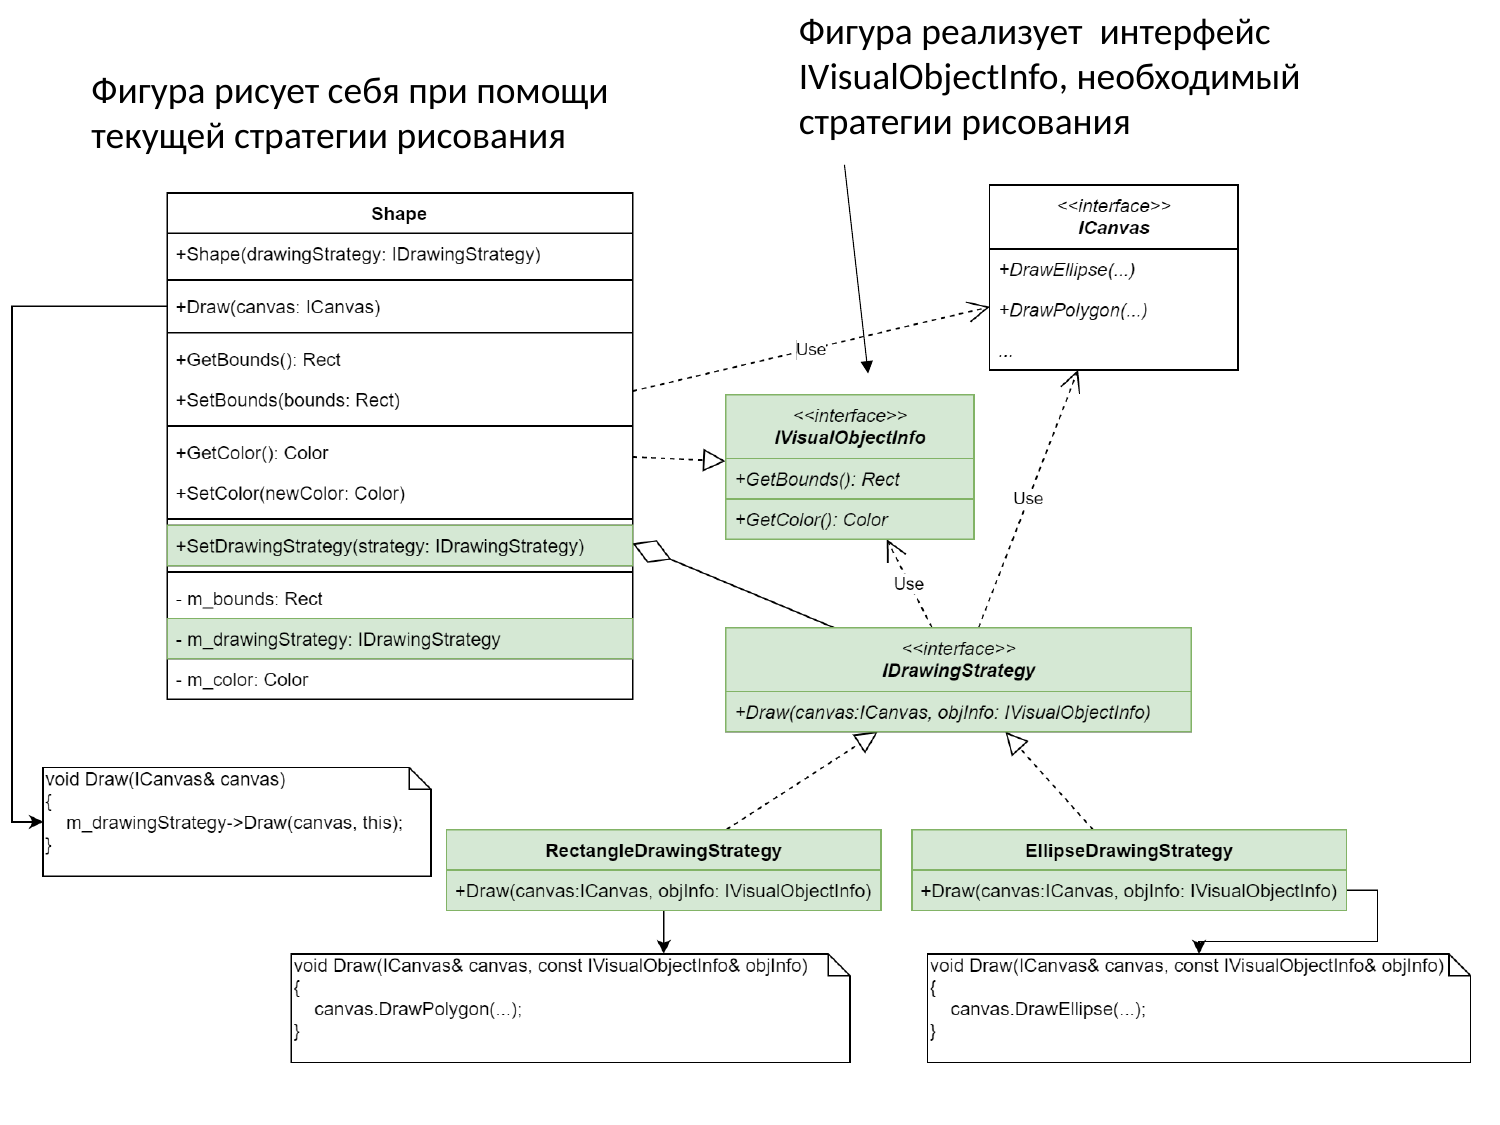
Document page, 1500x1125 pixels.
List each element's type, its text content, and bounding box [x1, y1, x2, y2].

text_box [783, 0, 1475, 374]
text_box Фигура рисует себя при помощи текущей стратегии рисования [76, 58, 691, 164]
picture [0, 184, 1471, 1063]
